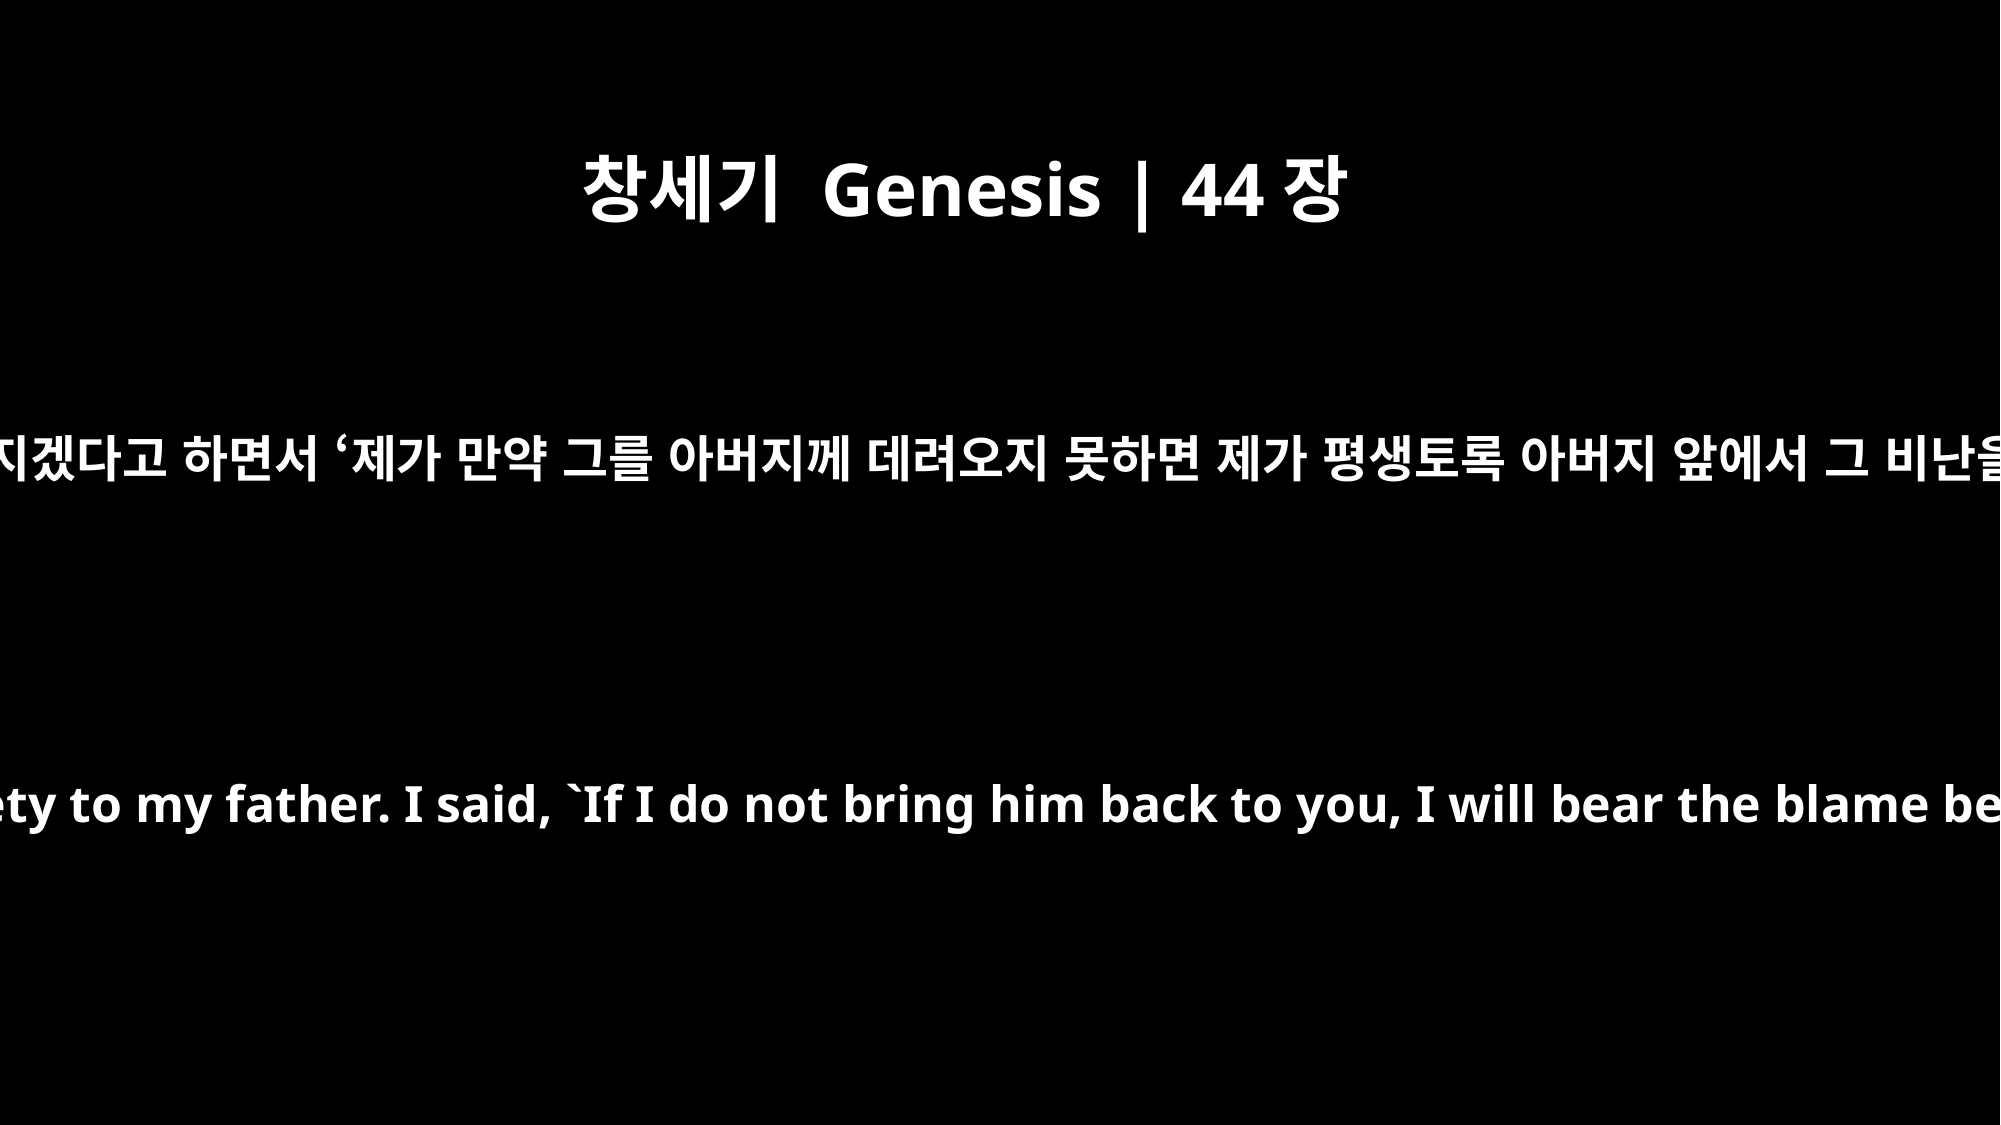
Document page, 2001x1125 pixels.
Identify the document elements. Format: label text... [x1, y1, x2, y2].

text_box Your servant guaranteed the boy's safety to my father. I said, `If I do not bring him back to you, I will bear the blame before you, my father, all my life!' [0, 764, 2000, 840]
text_box 32 주의 종이 제 아버지께 이 아이를 책임지겠다고 하면서 ‘제가 만약 그를 아버지께 데려오지 못하면 제가 평생토록 아버지 앞에서 그 비난을 다 받겠습니다’라고 말했습니다. [0, 359, 2000, 495]
text_box 창세기 Genesis | 44장 [566, 136, 1365, 239]
